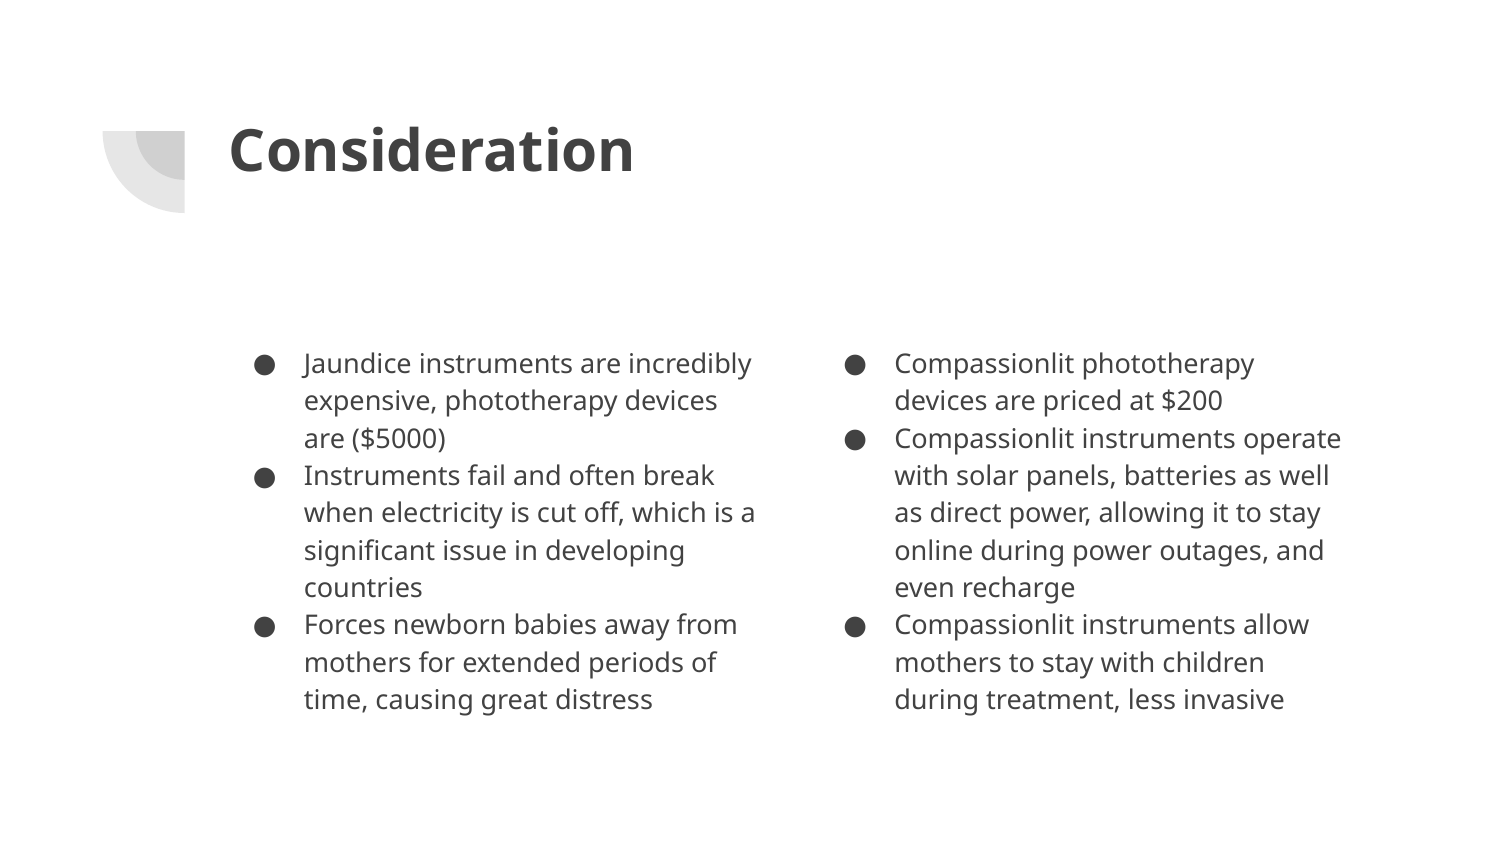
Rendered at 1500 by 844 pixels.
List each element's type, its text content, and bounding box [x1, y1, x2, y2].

list Compassionlit phototherapy devices are priced at $200 Compassionlit instruments operate with solar panels, batteries as well as direct power, allowing it to stay online during power outages, and even recharge Compassionlit instruments allow mothers to stay with children during treatment, less invasive [804, 326, 1368, 744]
title Consideration [213, 98, 1368, 263]
list Jaundice instruments are incredibly expensive, phototherapy devices are ($5000) Instruments fail and often break when electricity is cut off, which is a significant issue in developing countries Forces newborn babies away from mothers for extended periods of time, causing great distress [213, 326, 777, 744]
